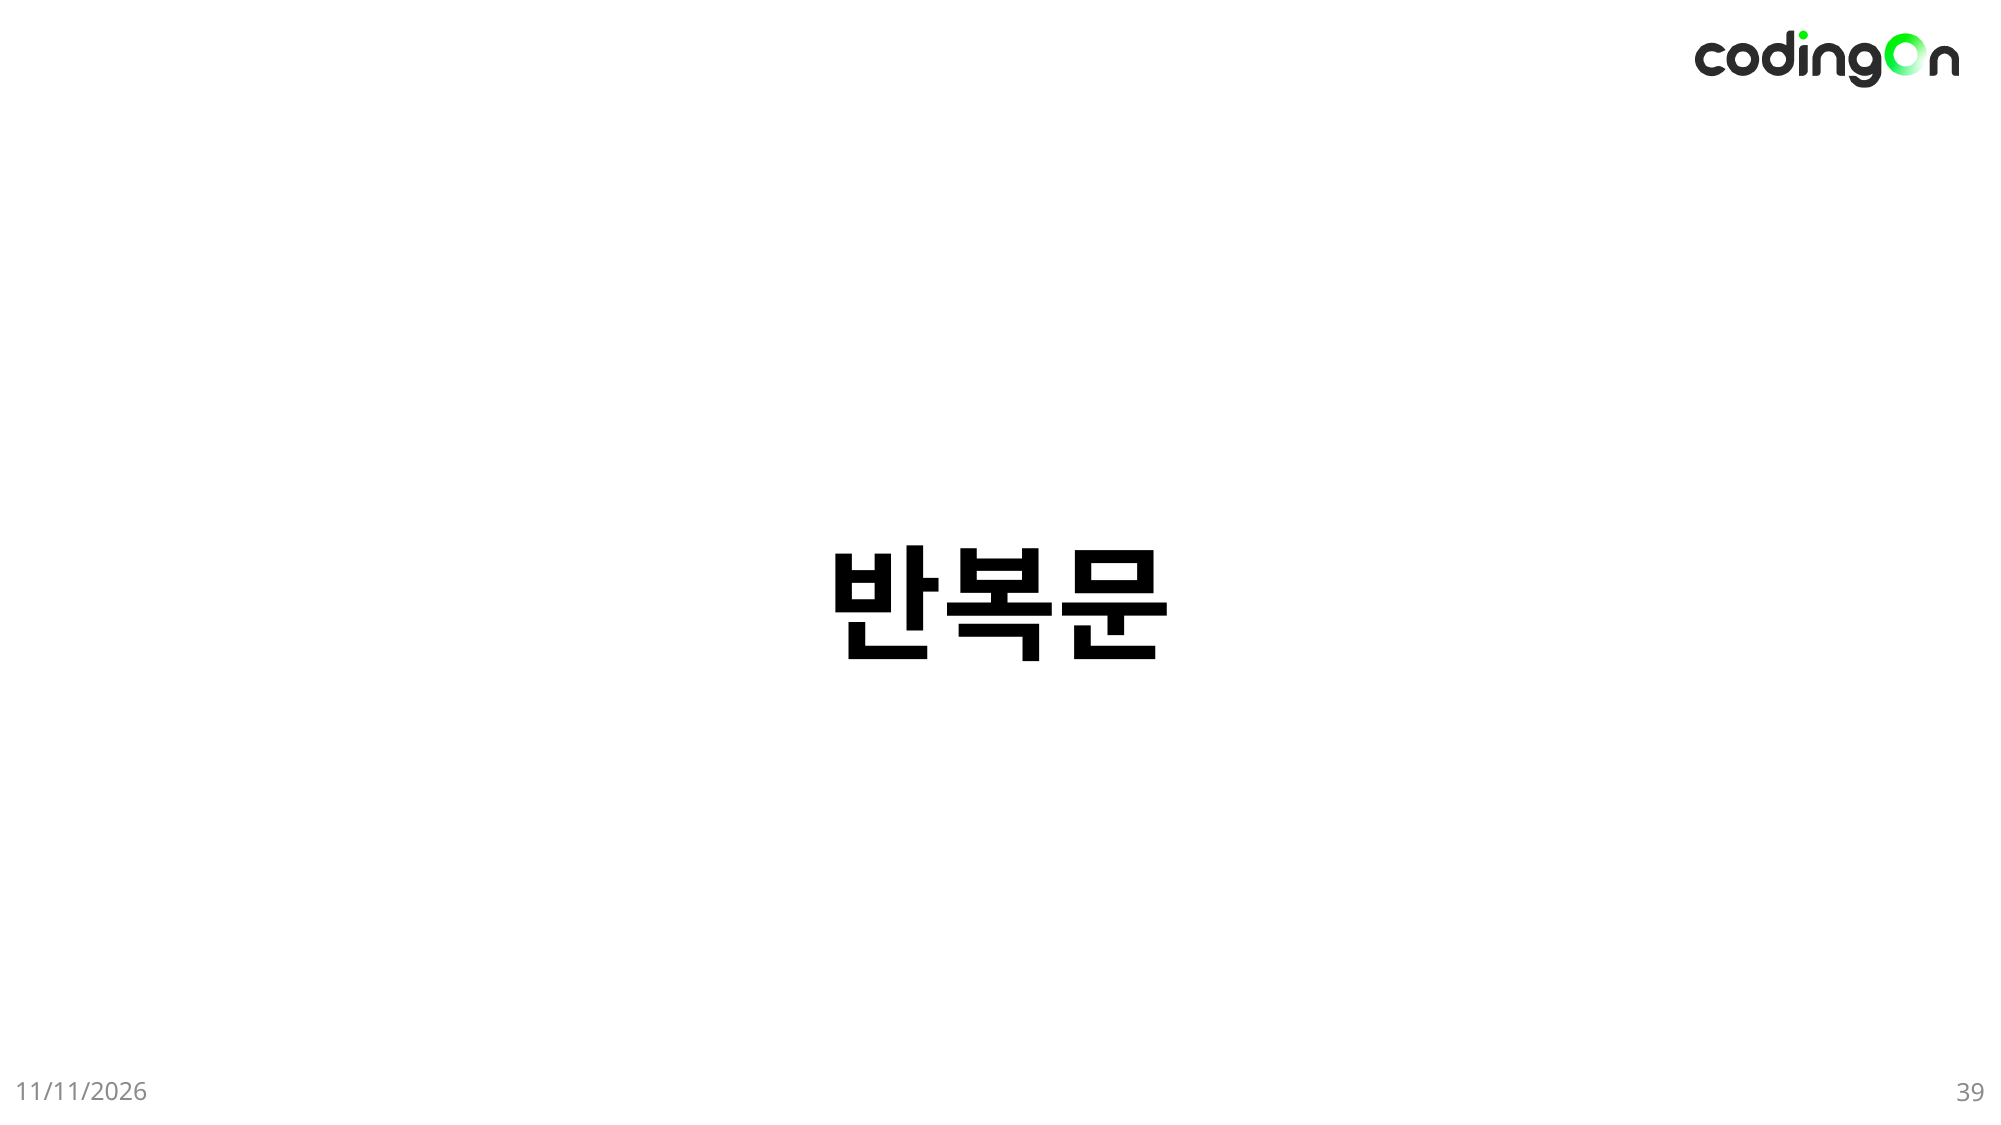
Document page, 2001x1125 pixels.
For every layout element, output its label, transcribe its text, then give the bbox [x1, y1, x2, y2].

title 반복문 [362, 355, 1638, 770]
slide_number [0, 1062, 450, 1123]
picture [1695, 30, 1959, 88]
slide_number 39 [1550, 1063, 2000, 1124]
